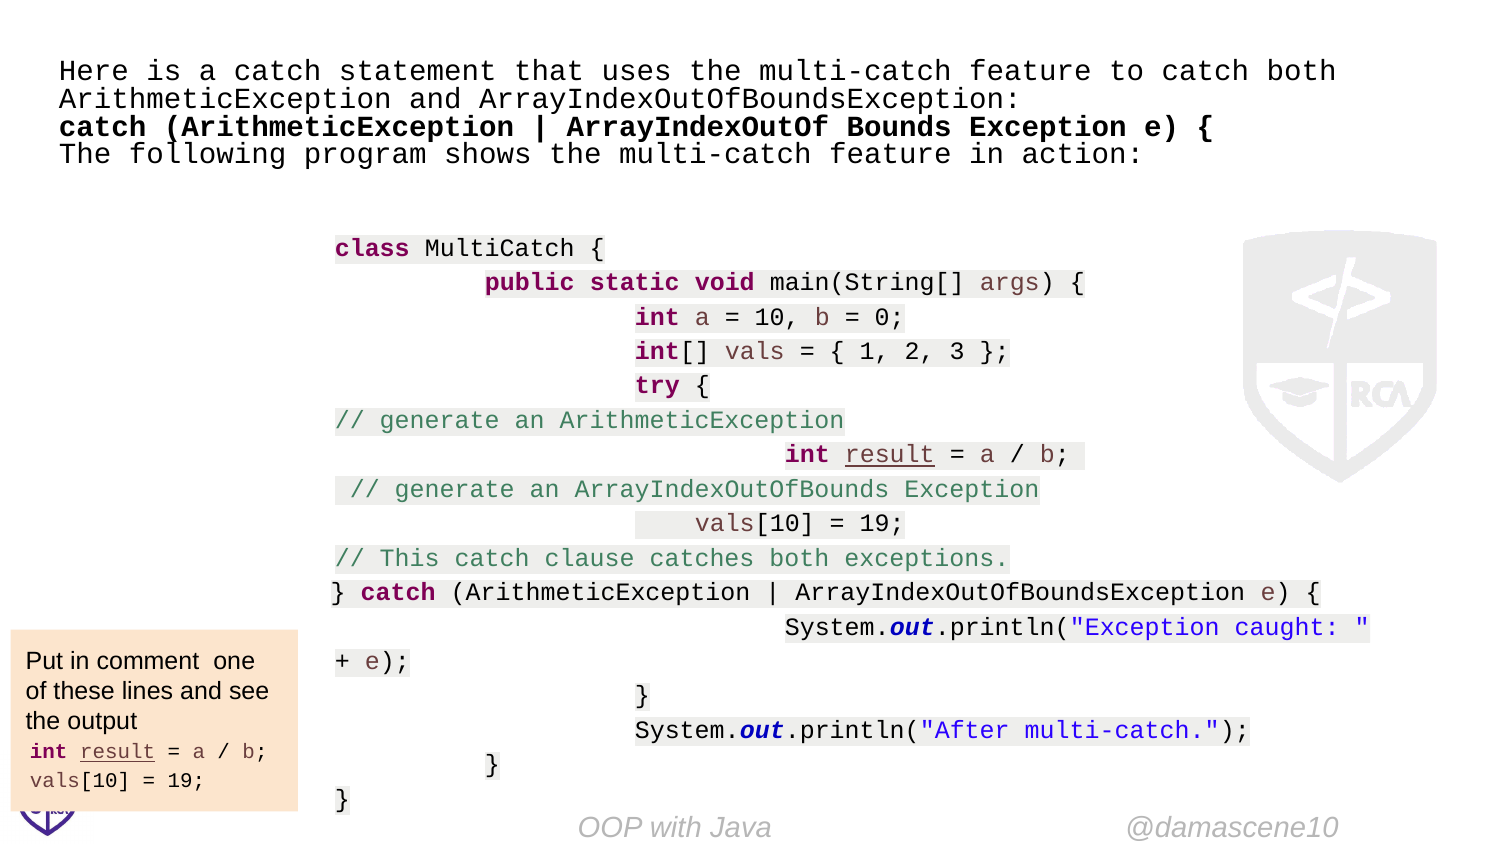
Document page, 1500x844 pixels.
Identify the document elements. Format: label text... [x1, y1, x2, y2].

text_box Put in comment one of these lines and see the output int result = a / b; vals[10] = 19; [10, 629, 298, 812]
picture [0, 750, 94, 844]
list Here is a catch statement that uses the multi-catch feature to catch both ArithmeticException and ArrayIndexOutOfBoundsException: catch (ArithmeticException | ArrayIndexOutOf Bounds Exception e) { The following program shows the multi-catch feature in action: [39, 42, 1461, 203]
text_box class MultiCatch { public static void main(String[] args) { int a = 10, b = 0; int[] vals = { 1, 2, 3 }; try { // generate an ArithmeticException int result = a / b; // generate an ArrayIndexOutOfBounds Exception vals[10] = 19; // This catch clause catches both exceptions. } catch (ArithmeticException | ArrayIndexOutOfBoundsException e) { System.out.println("Exception caught: " + e); } System.out.println("After multi-catch."); } } [315, 211, 1394, 828]
